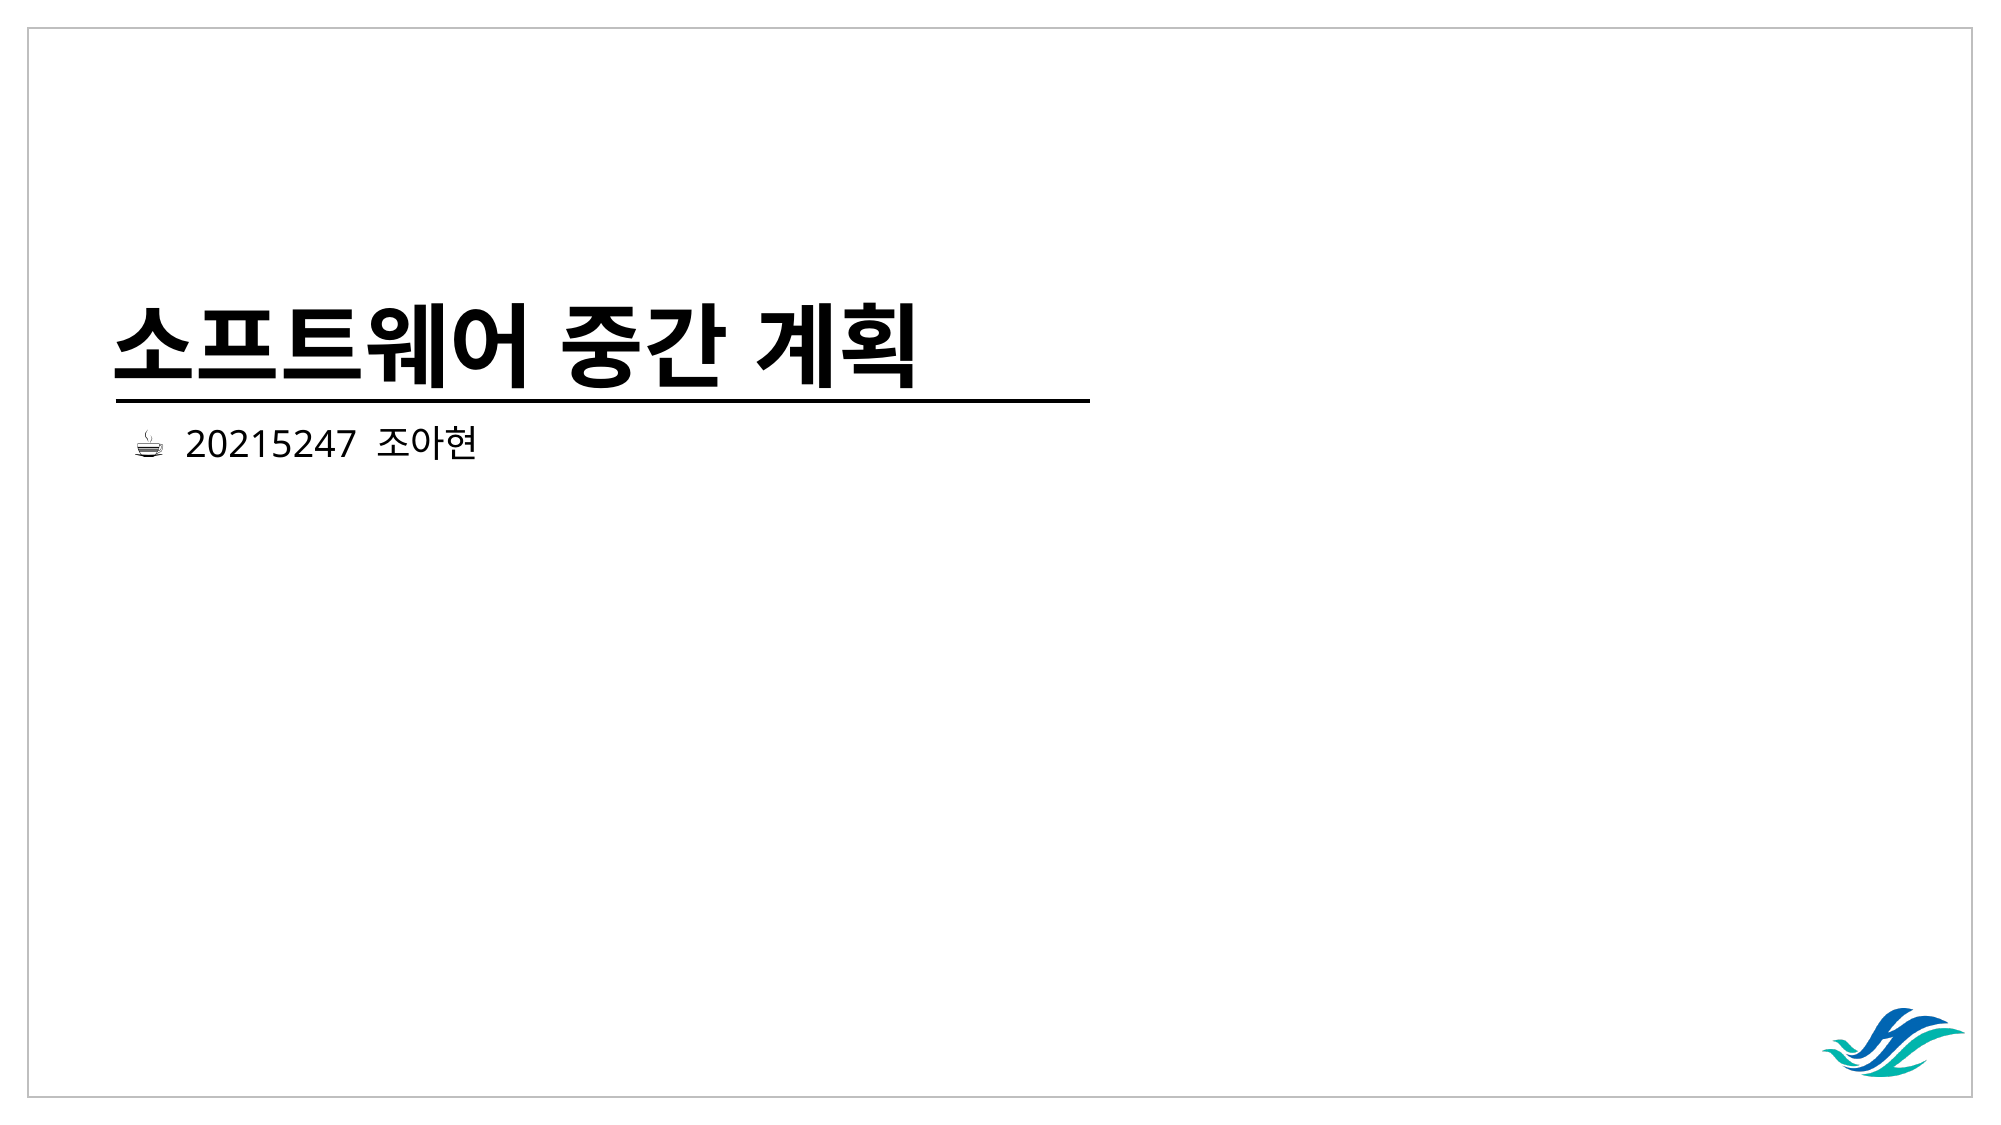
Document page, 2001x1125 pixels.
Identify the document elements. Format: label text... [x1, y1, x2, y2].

picture [1822, 1008, 1965, 1077]
text_box ☕ 20215247 조아현 [117, 413, 505, 473]
text_box 소프트웨어 중간 계획 [96, 259, 1483, 407]
